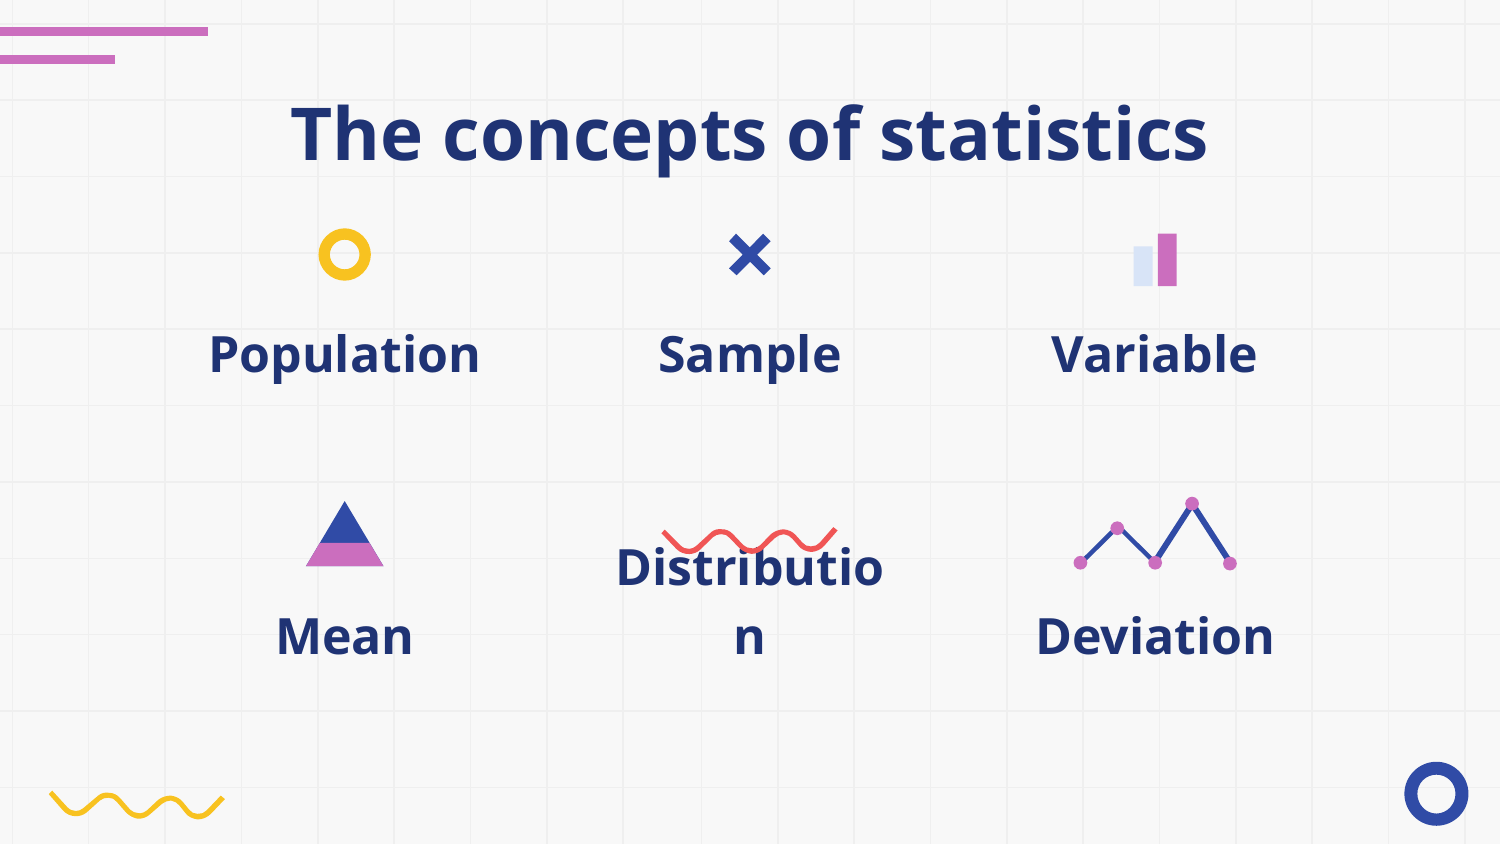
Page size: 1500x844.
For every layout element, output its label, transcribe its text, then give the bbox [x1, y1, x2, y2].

subtitle Deviation [992, 594, 1318, 680]
subtitle Variable [992, 312, 1318, 397]
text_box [1133, 233, 1177, 287]
subtitle Mean [182, 594, 508, 680]
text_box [305, 500, 384, 567]
title The concepts of statistics [118, 72, 1382, 167]
subtitle Sample [587, 312, 913, 397]
subtitle Population [182, 312, 508, 397]
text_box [1073, 496, 1238, 571]
text_box [318, 228, 371, 281]
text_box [728, 233, 771, 276]
text_box [661, 527, 838, 555]
subtitle Distribution [587, 594, 913, 680]
